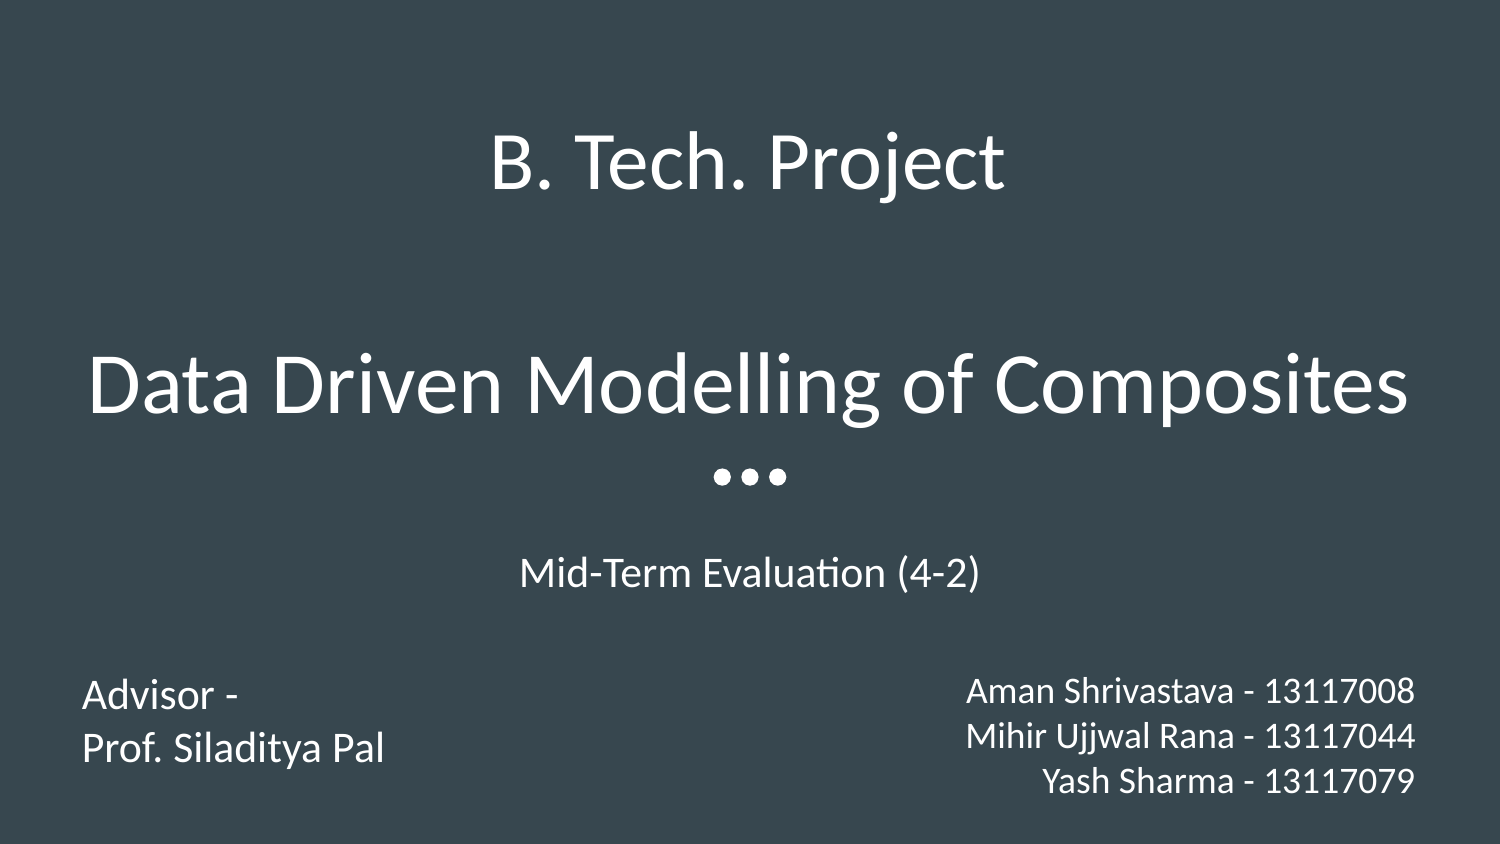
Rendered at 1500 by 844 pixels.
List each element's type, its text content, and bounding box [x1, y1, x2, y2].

subtitle Advisor - Prof. Siladitya Pal [66, 650, 438, 781]
subtitle Aman Shrivastava - 13117008 Mihir Ujjwal Rana - 13117044 Yash Sharma - 13117079 [770, 650, 1431, 781]
title B. Tech. Project Data Driven Modelling of Composites [66, 107, 1431, 447]
subtitle Mid-Term Evaluation (4-2) [110, 520, 1390, 651]
